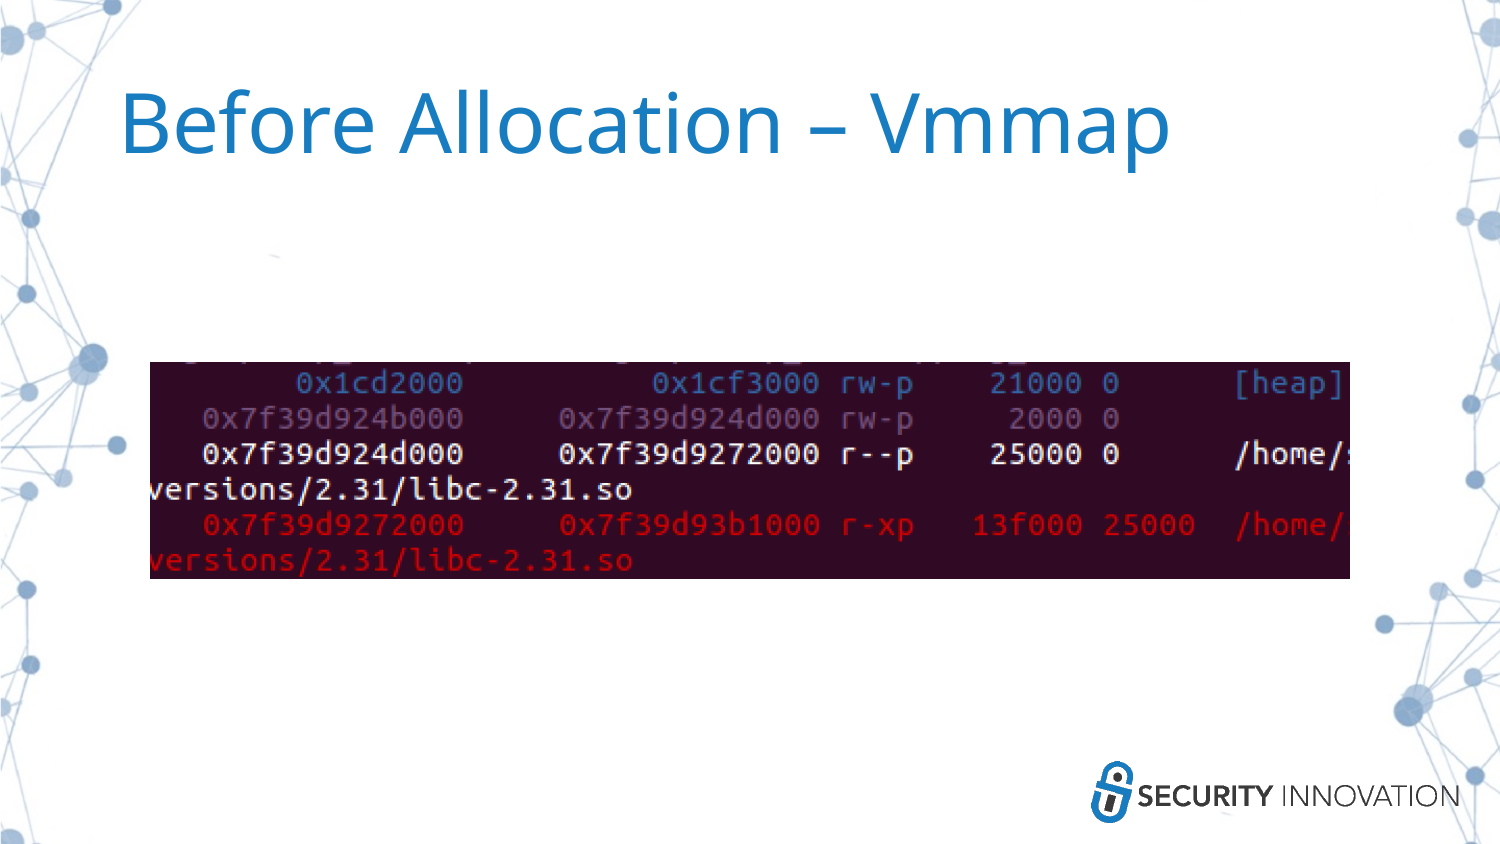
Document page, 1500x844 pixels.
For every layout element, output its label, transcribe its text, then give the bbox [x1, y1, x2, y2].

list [149, 362, 1350, 579]
picture [1091, 1, 1500, 844]
title Before Allocation – Vmmap [103, 44, 1397, 208]
picture [1, 1, 333, 844]
